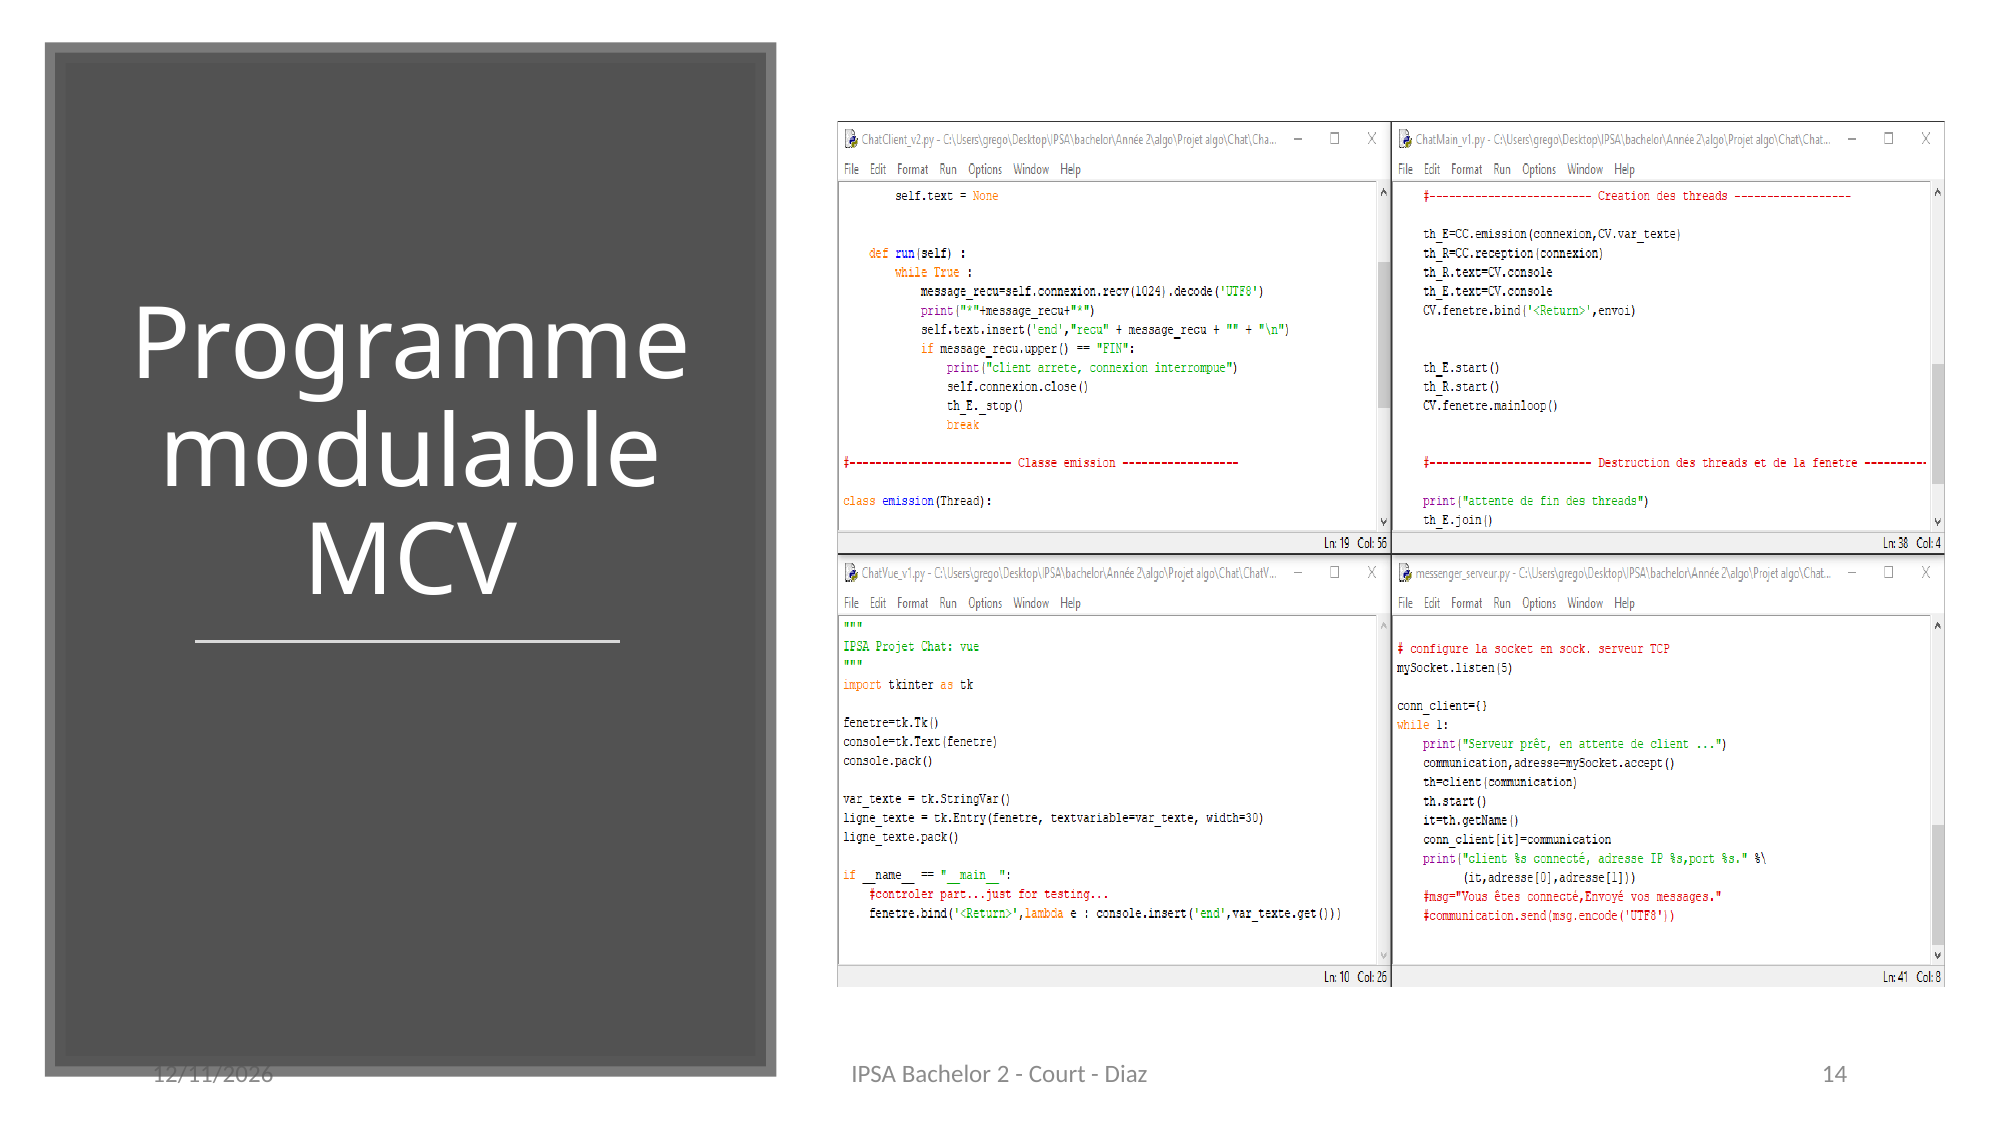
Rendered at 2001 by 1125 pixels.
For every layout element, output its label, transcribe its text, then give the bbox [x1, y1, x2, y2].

slide_number 14 [1412, 1042, 1863, 1103]
footer IPSA Bachelor 2 - Court - Diaz [662, 1042, 1338, 1103]
title Programme modulable MCV [110, 149, 711, 624]
picture [837, 121, 1945, 987]
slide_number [137, 1042, 588, 1103]
text_box [54, 52, 767, 1067]
